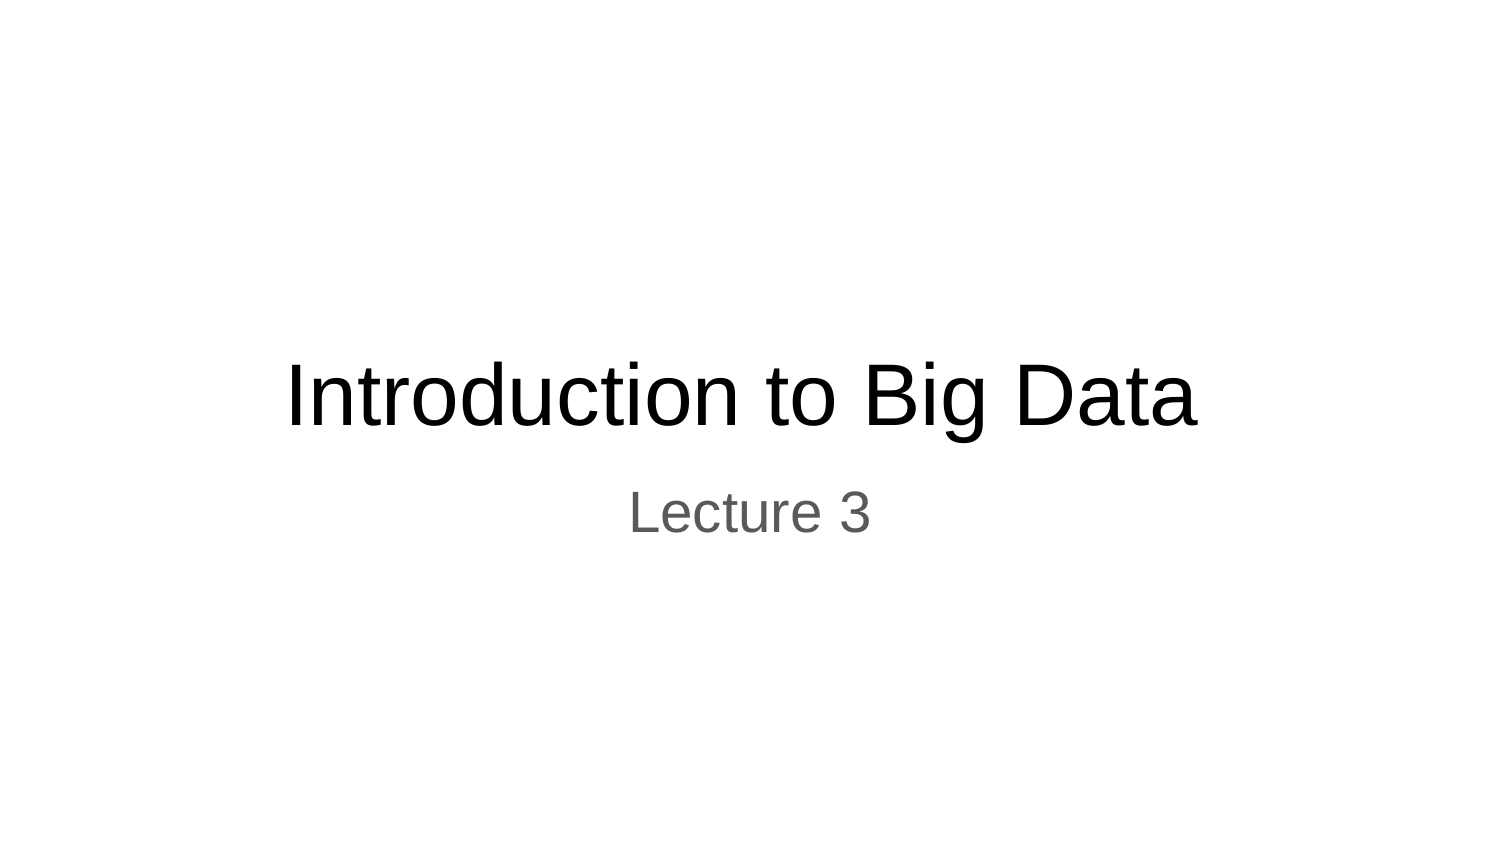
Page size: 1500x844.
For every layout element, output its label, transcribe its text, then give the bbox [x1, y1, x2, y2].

title Introduction to Big Data [51, 122, 1449, 459]
subtitle Lecture 3 [51, 464, 1449, 595]
